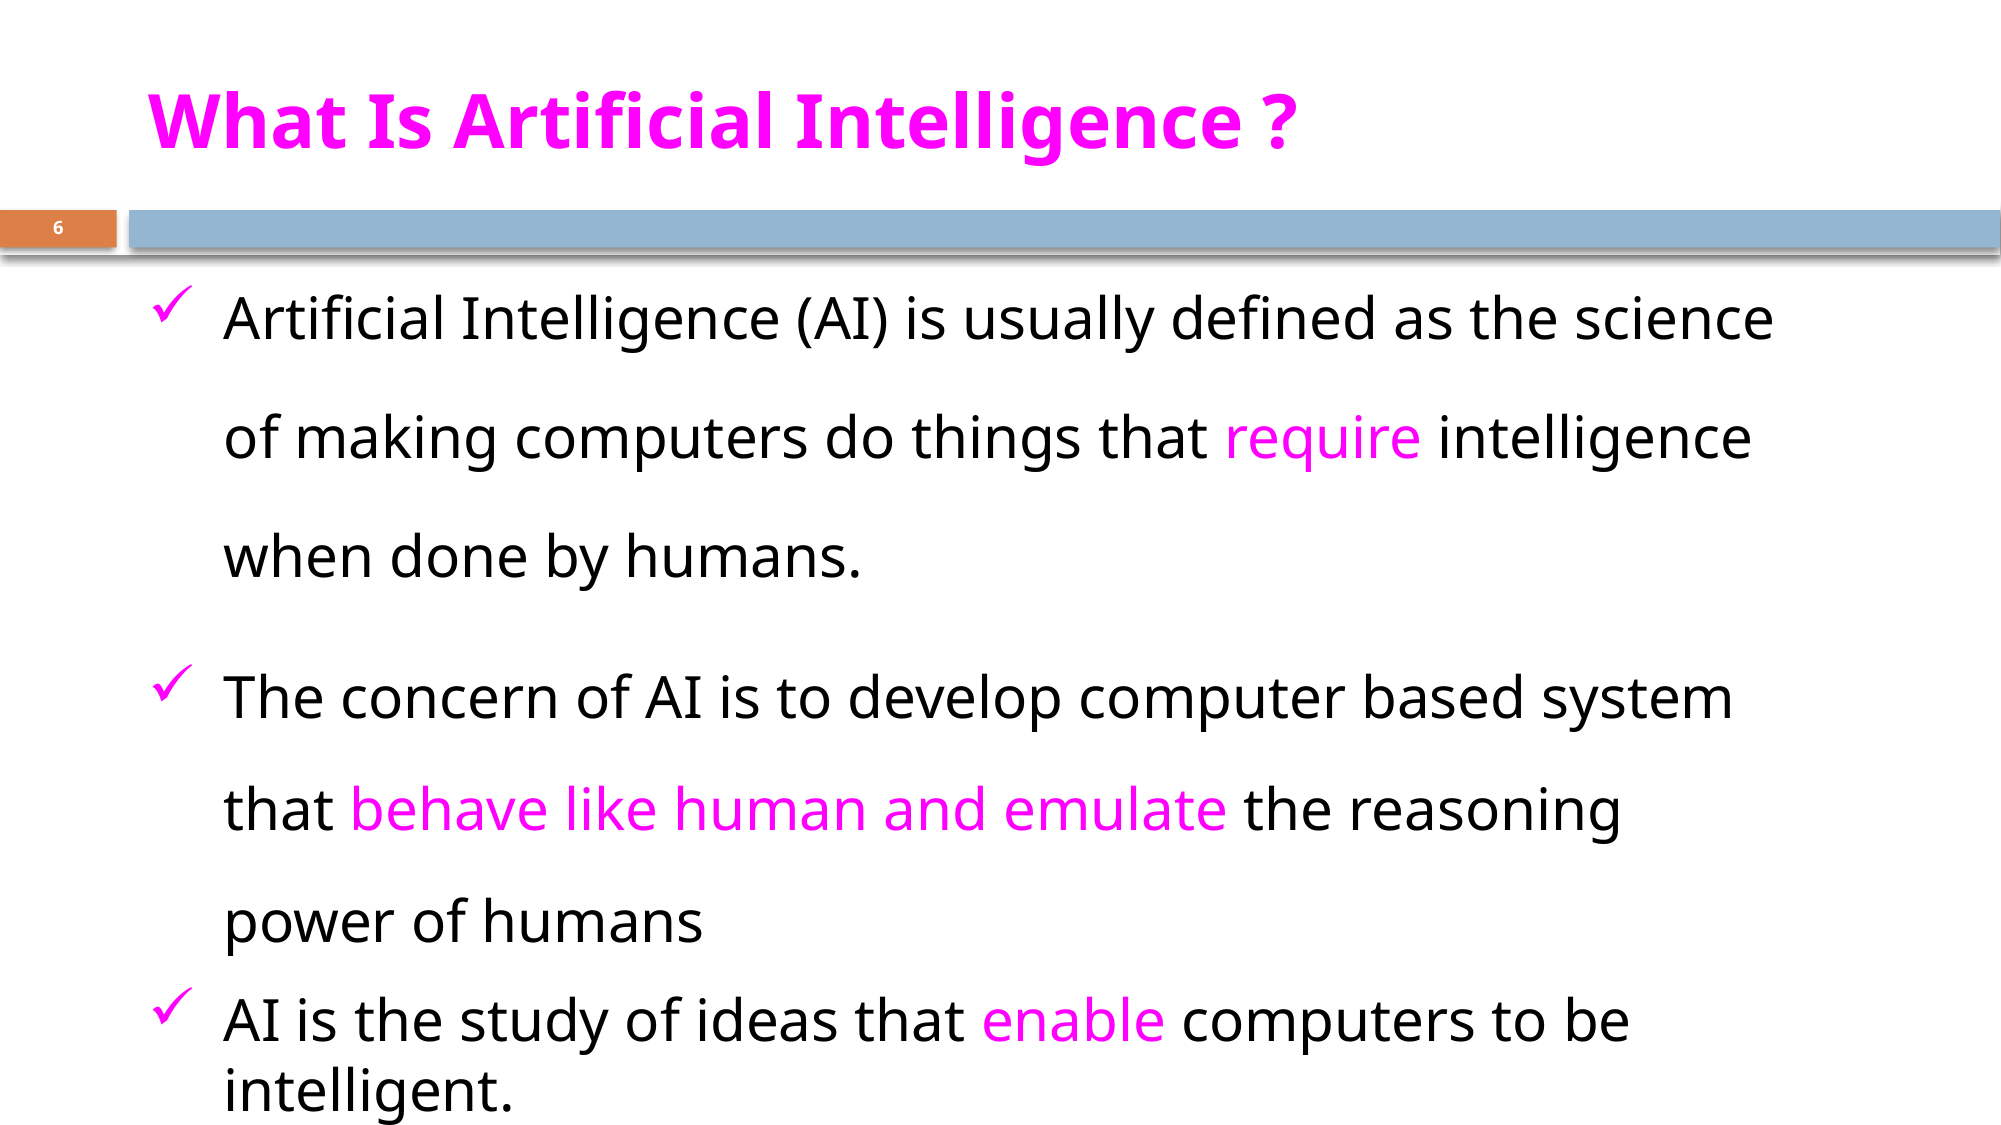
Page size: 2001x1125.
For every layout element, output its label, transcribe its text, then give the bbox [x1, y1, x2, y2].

slide_number 6 [0, 208, 117, 249]
title What Is Artificial Intelligence ? [133, 37, 1918, 200]
list Artificial Intelligence (AI) is usually defined as the science of making computers do things that require intelligence when done by humans. The concern of AI is to develop computer based system that behave like human and emulate the reasoning power of humans AI is the study of ideas that enable computers to be intelligent. AI attempts to develop intelligent agents. [133, 224, 1813, 1125]
